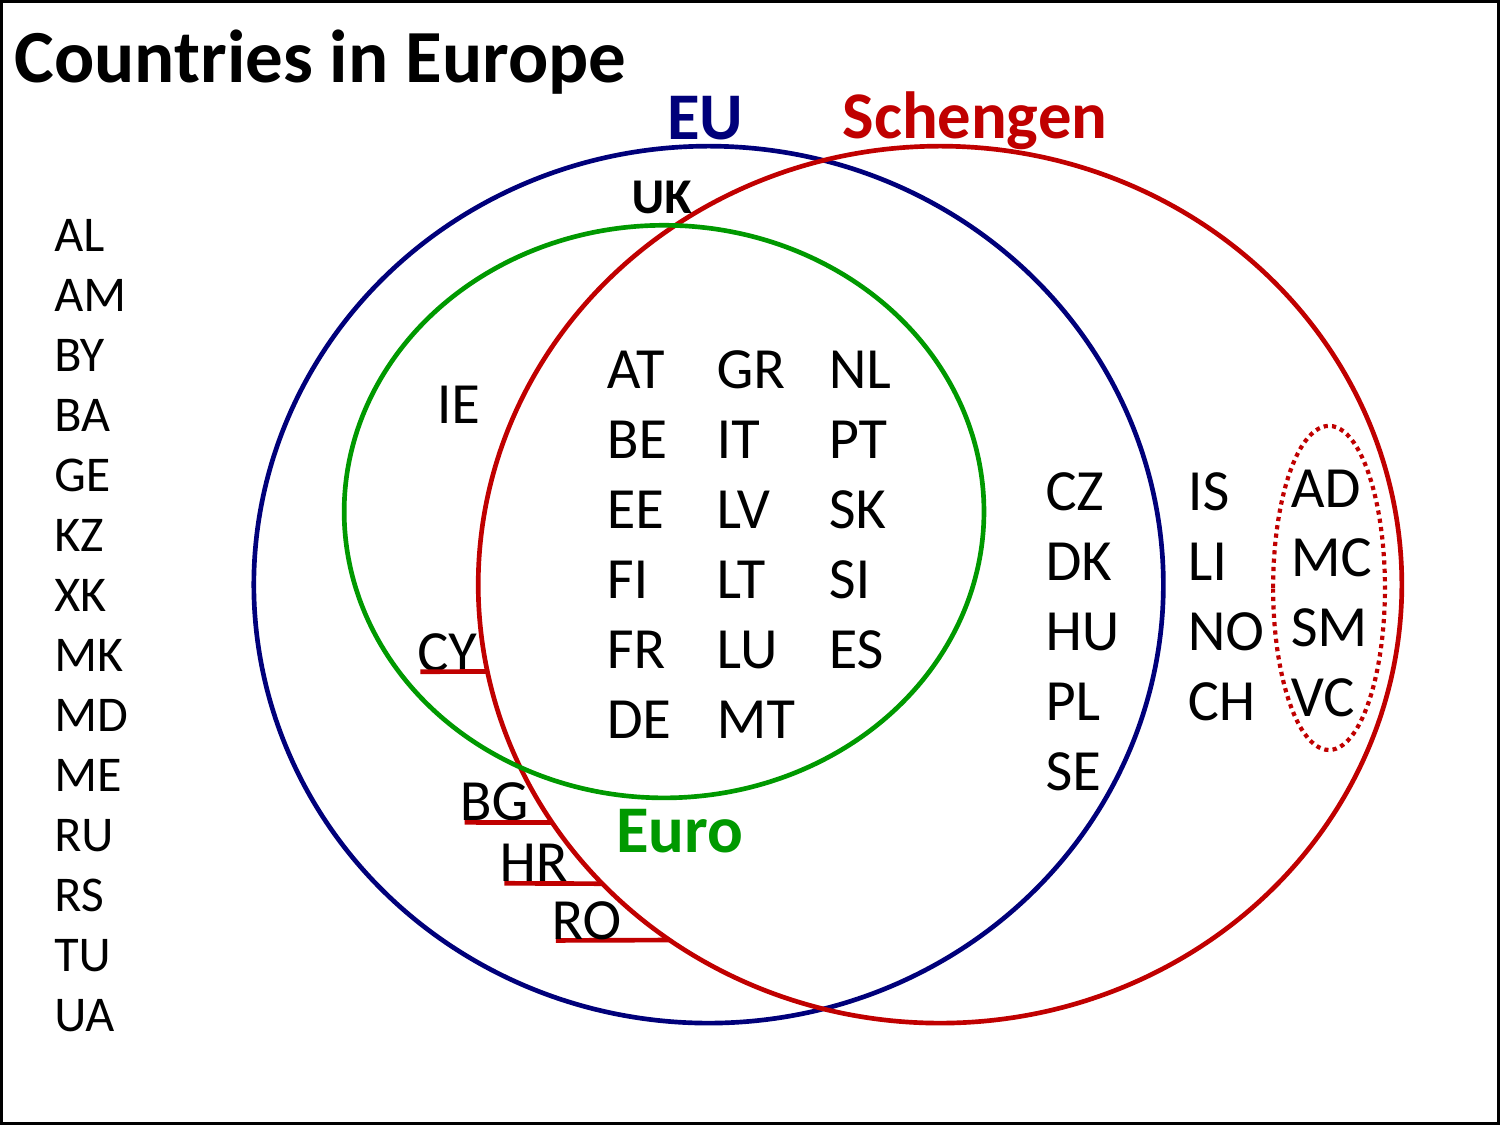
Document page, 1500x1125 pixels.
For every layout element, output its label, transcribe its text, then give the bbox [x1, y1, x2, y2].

text_box GR IT LV LT LU MT [701, 323, 938, 878]
text_box Countries in Europe [0, 0, 767, 105]
text_box [1271, 423, 1388, 753]
text_box [0, 0, 1500, 1125]
